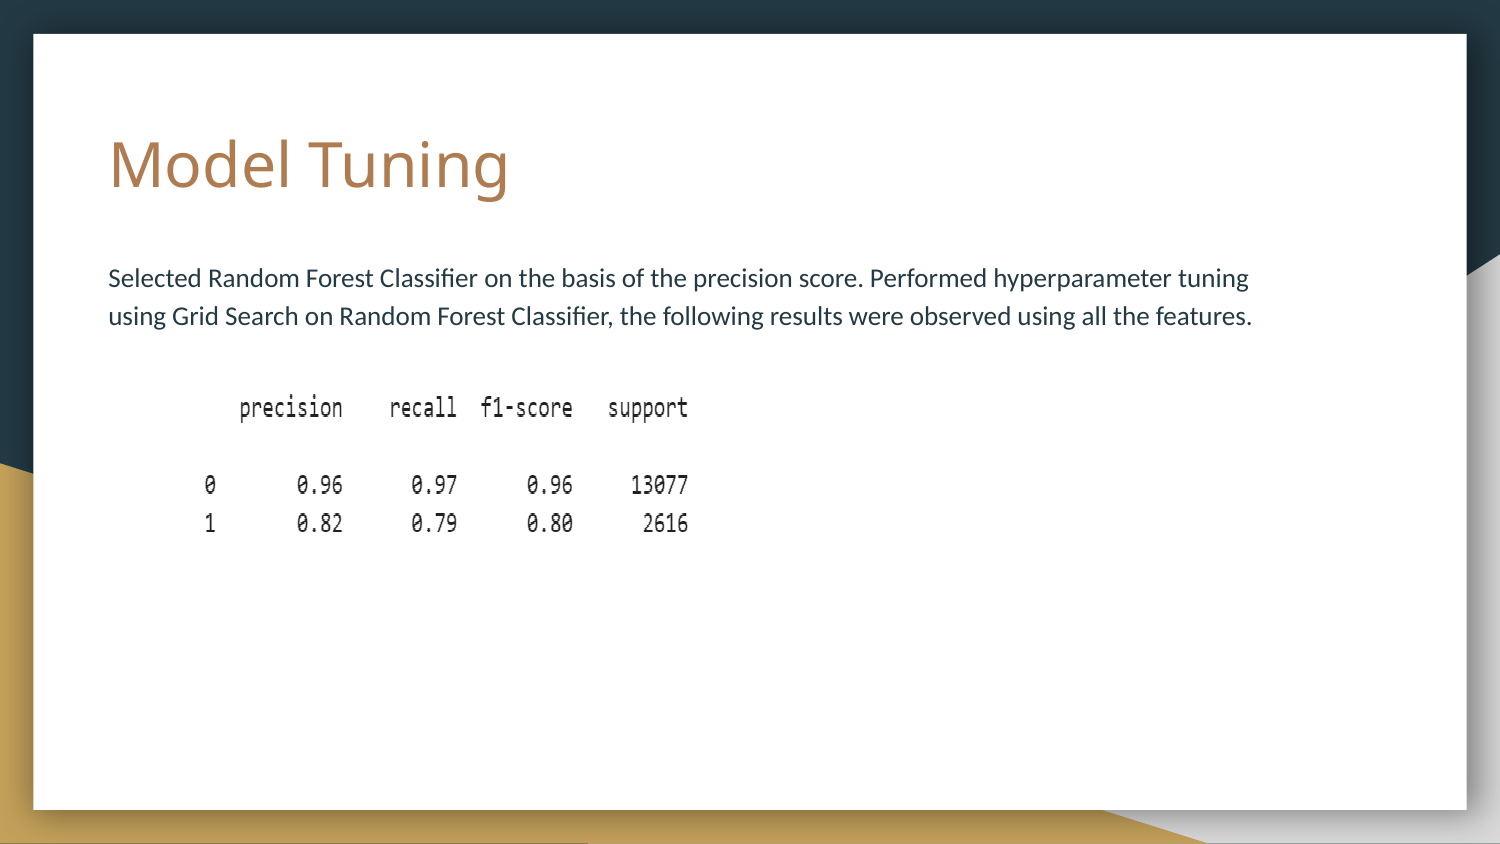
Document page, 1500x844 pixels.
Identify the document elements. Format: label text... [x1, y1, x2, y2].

list Selected Random Forest Classifier on the basis of the precision score. Performed hyperparameter tuning using Grid Search on Random Forest Classifier, the following results were observed using all the features. [93, 240, 1325, 350]
picture [68, 389, 751, 580]
title Model Tuning [93, 109, 1325, 240]
